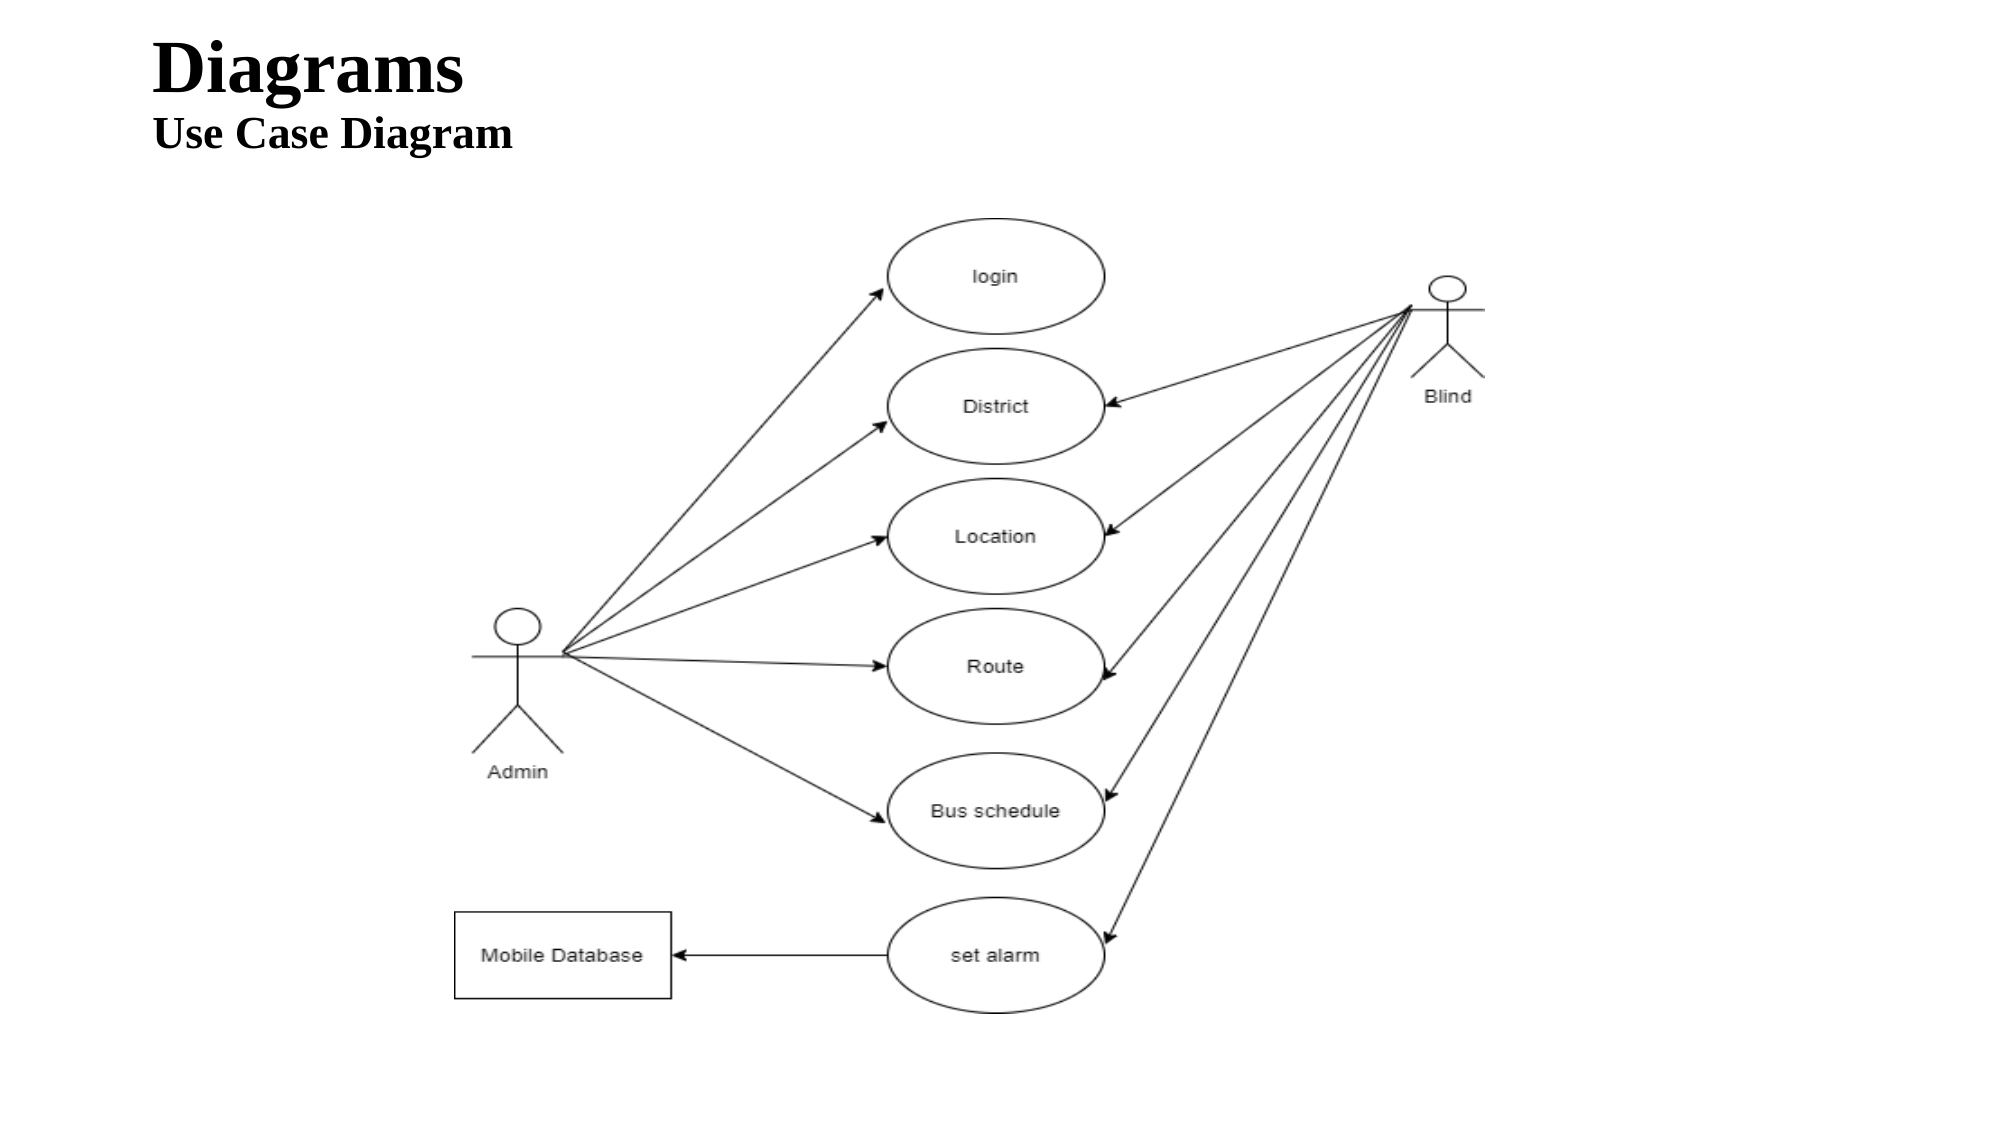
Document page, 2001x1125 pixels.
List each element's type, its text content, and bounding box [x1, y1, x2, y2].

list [454, 218, 1485, 1014]
title Diagrams Use Case Diagram [137, 15, 1863, 172]
